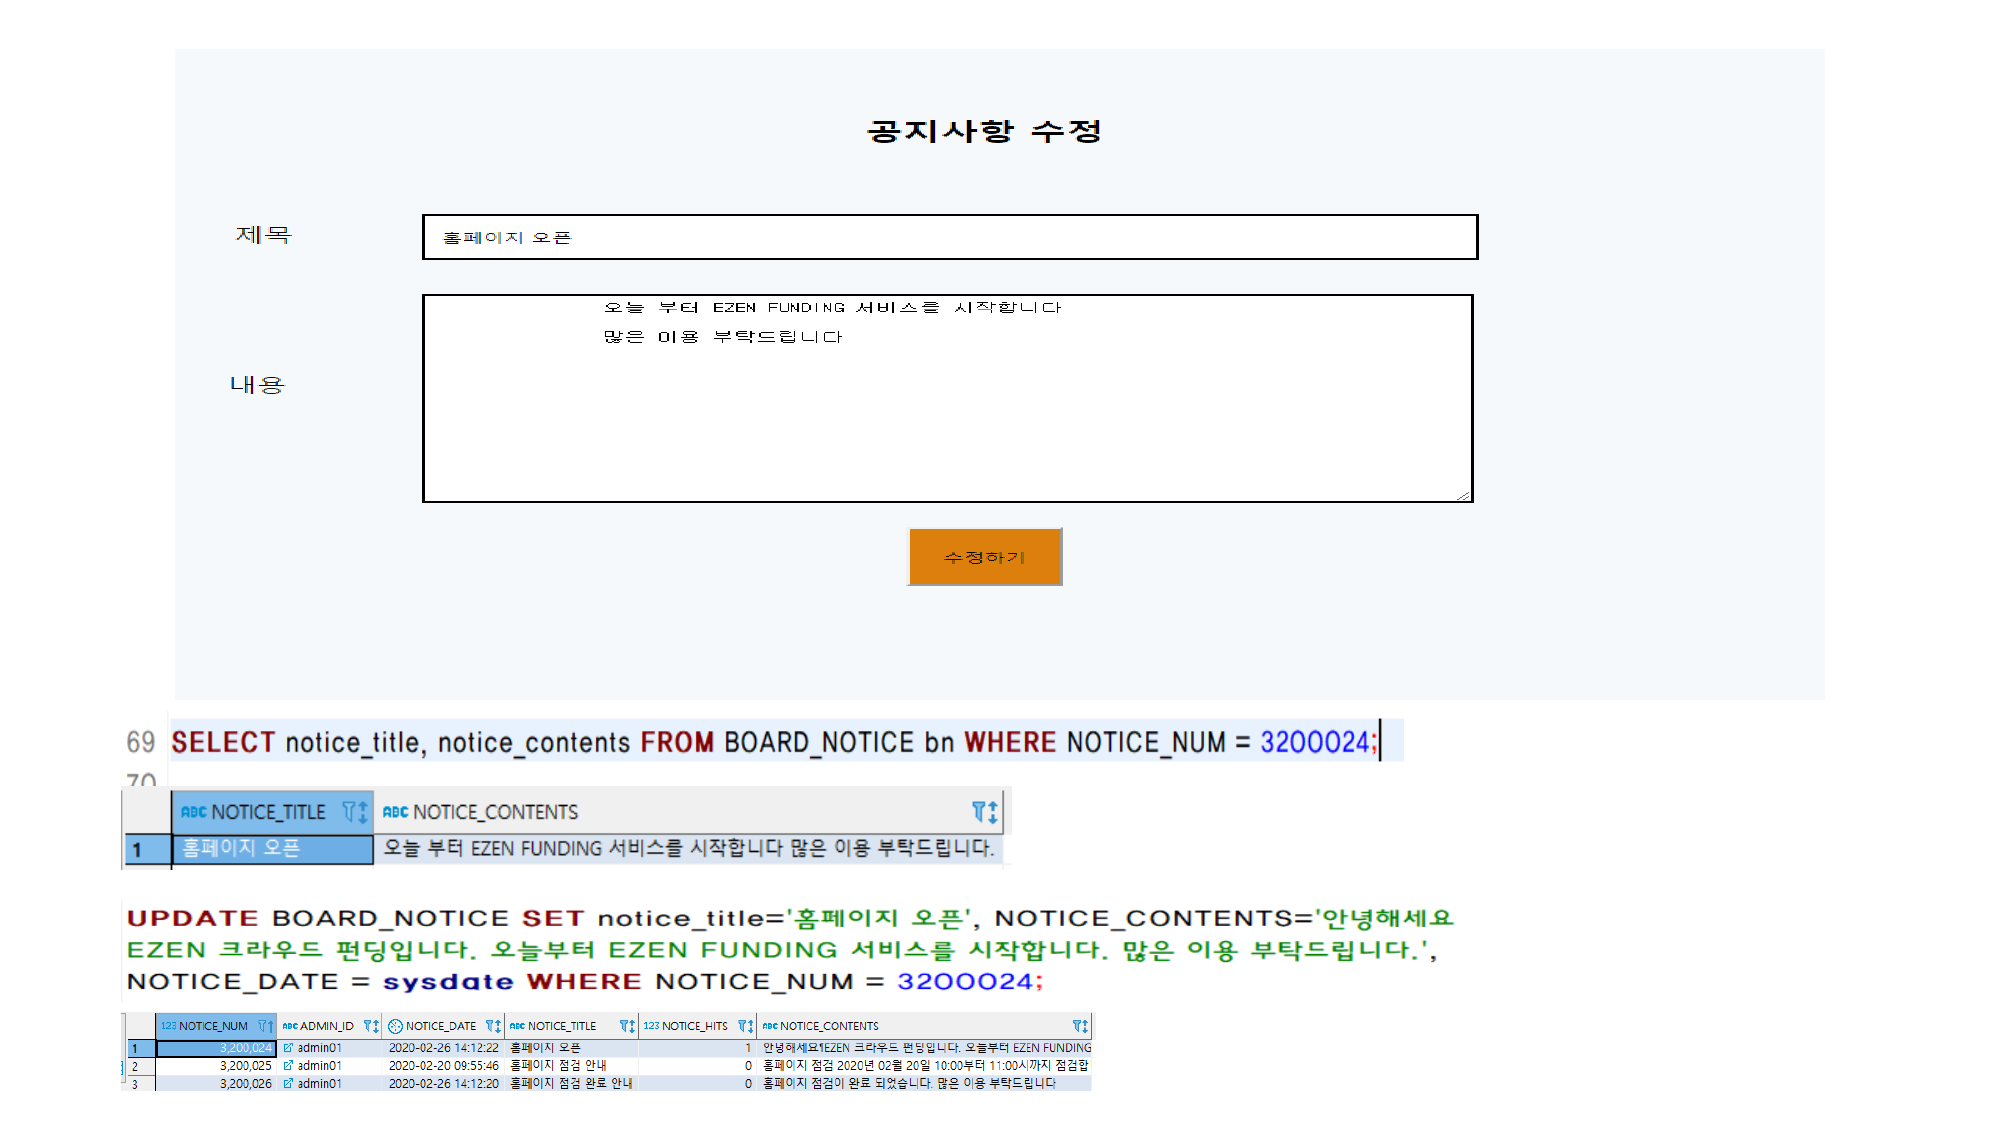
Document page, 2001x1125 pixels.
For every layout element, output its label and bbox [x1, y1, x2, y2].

picture [175, 49, 1825, 701]
picture [121, 899, 1516, 1002]
picture [121, 711, 1405, 870]
picture [121, 1011, 1096, 1091]
